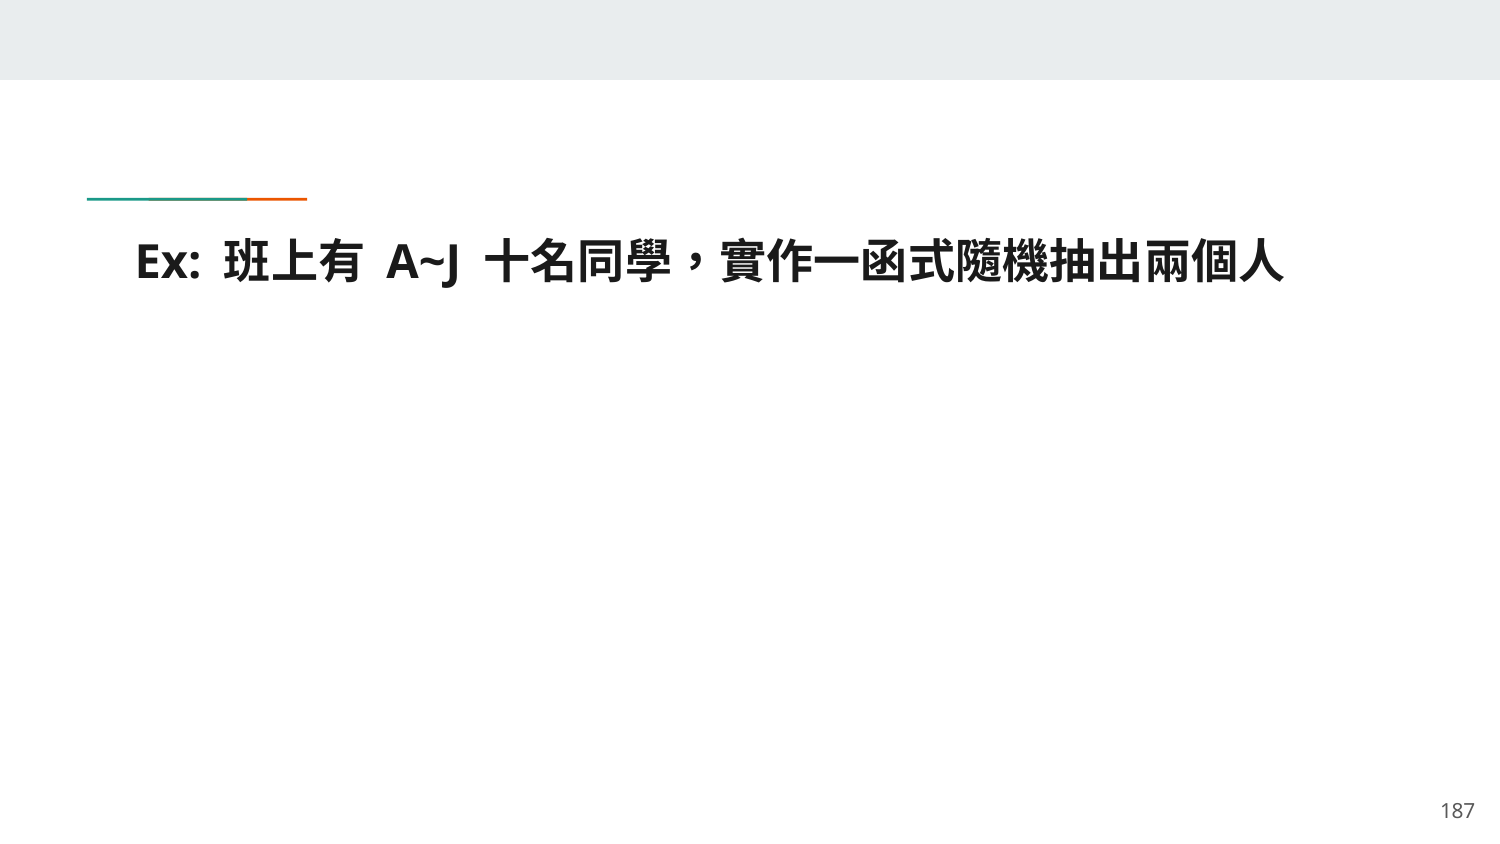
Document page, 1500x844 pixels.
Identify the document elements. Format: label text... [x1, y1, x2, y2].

title Ex: 班上有 A~J 十名同學，實作一函式隨機抽出兩個人 [119, 216, 1381, 305]
slide_number ‹#› [1400, 779, 1491, 844]
